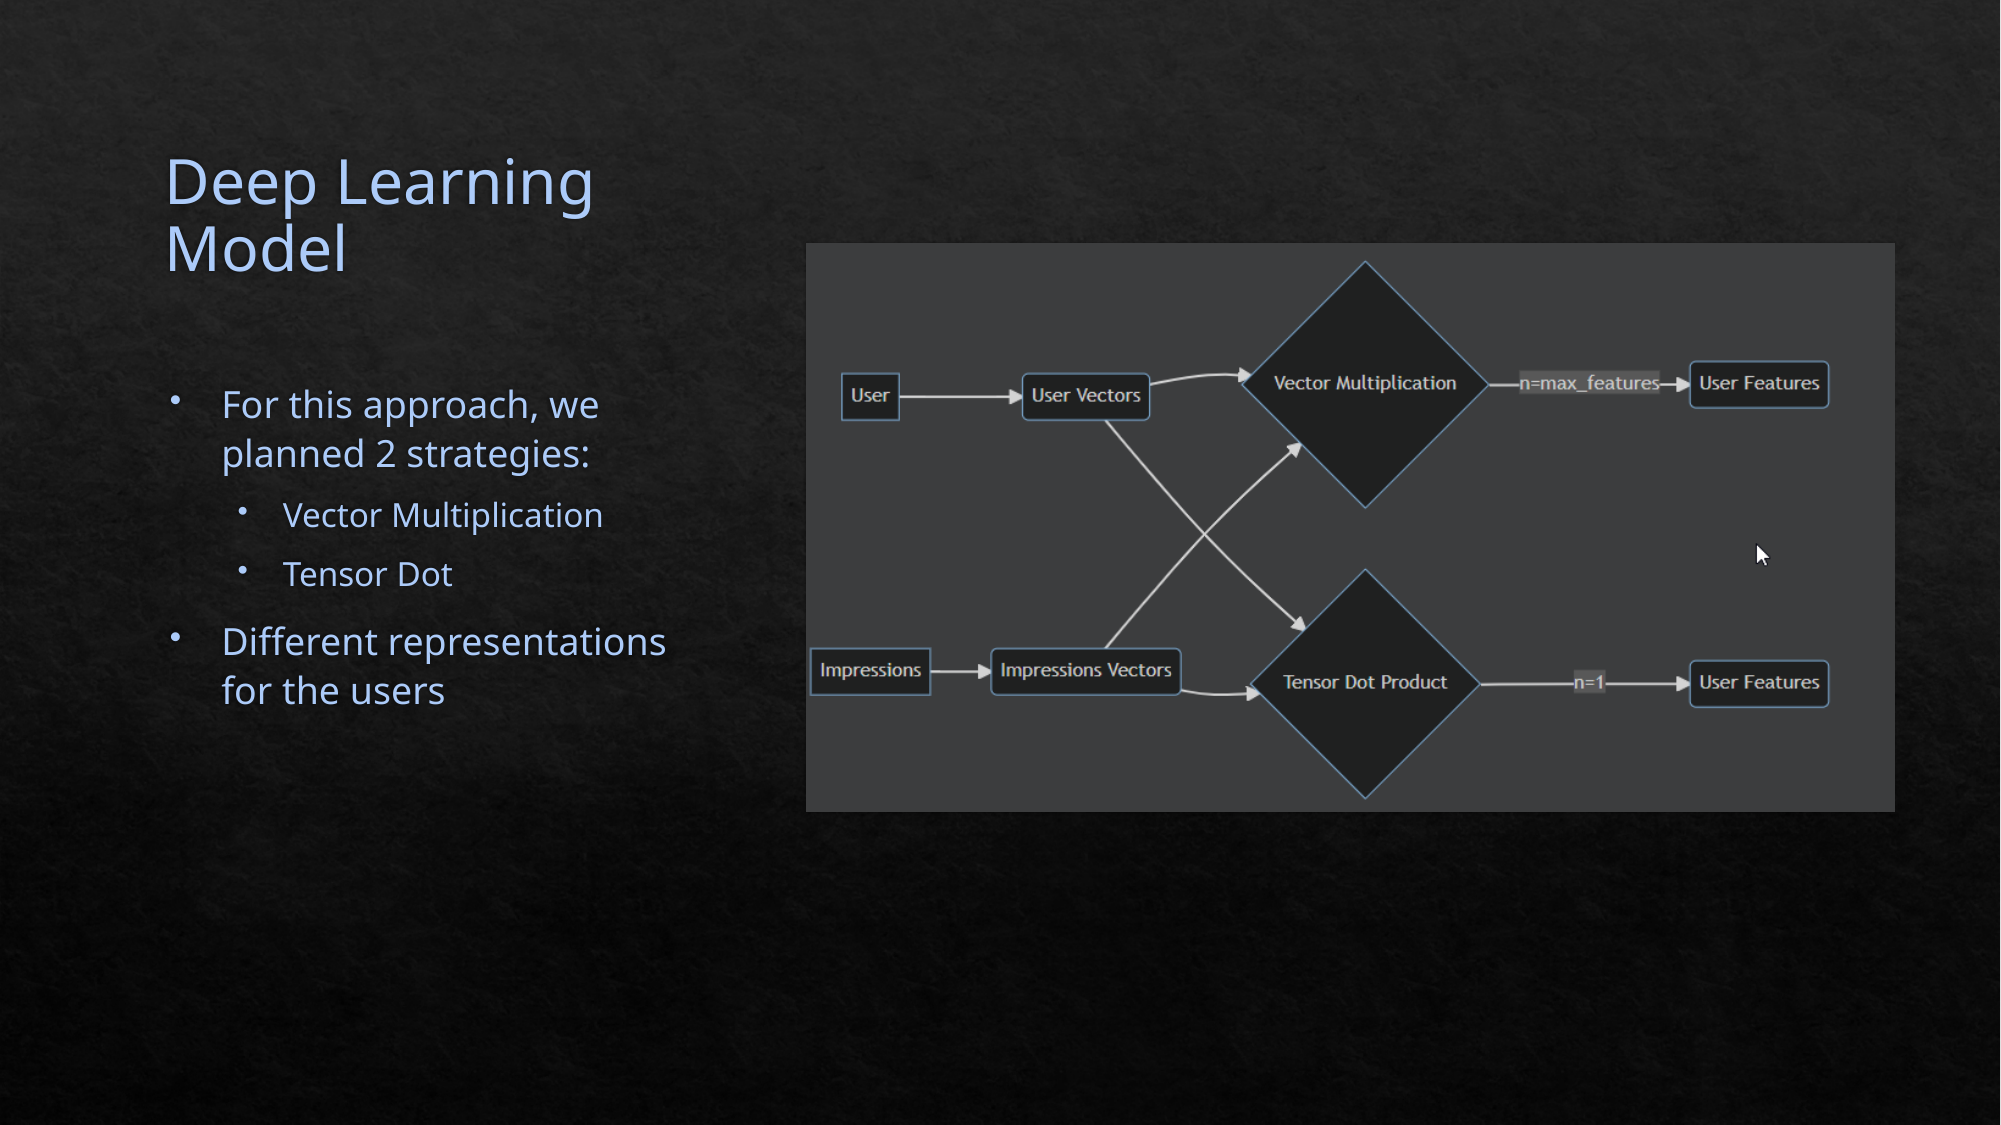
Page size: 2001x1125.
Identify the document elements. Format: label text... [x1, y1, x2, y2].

list For this approach, we planned 2 strategies: Vector Multiplication Tensor Dot Different representations for the users [149, 368, 701, 950]
text_box [0, 0, 2000, 1125]
title Deep Learning Model [149, 105, 705, 331]
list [806, 243, 1895, 813]
